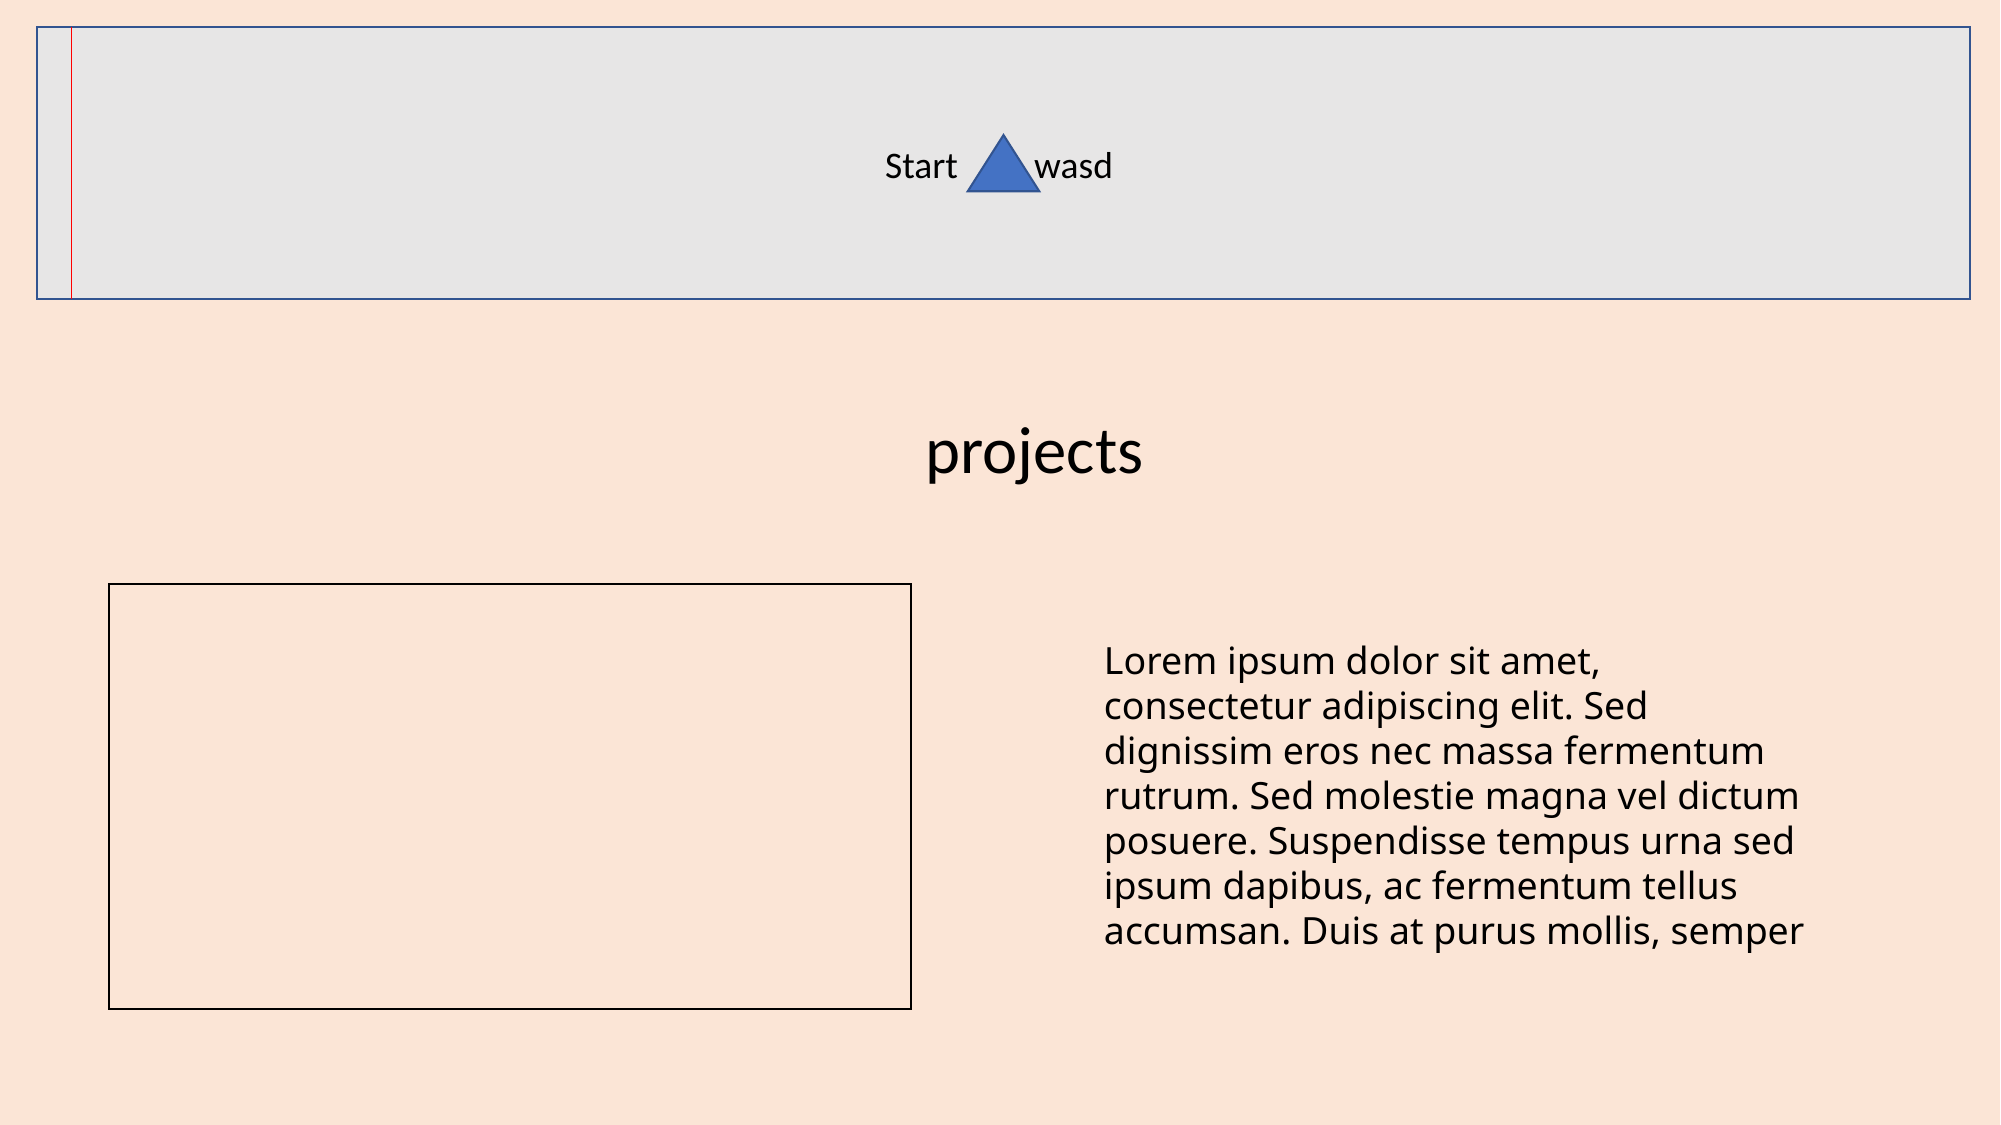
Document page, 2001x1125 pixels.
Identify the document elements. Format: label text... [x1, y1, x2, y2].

text_box Lorem ipsum dolor sit amet, consectetur adipiscing elit. Sed dignissim eros nec massa fermentum rutrum. Sed molestie magna vel dictum posuere. Suspendisse tempus urna sed ipsum dapibus, ac fermentum tellus accumsan. Duis at purus mollis, semper [1089, 629, 1824, 960]
text_box Start wasd [36, 26, 71, 300]
text_box Start wasd [72, 26, 1971, 300]
text_box [108, 583, 912, 1010]
text_box [965, 133, 1042, 193]
text_box projects [910, 399, 1175, 494]
